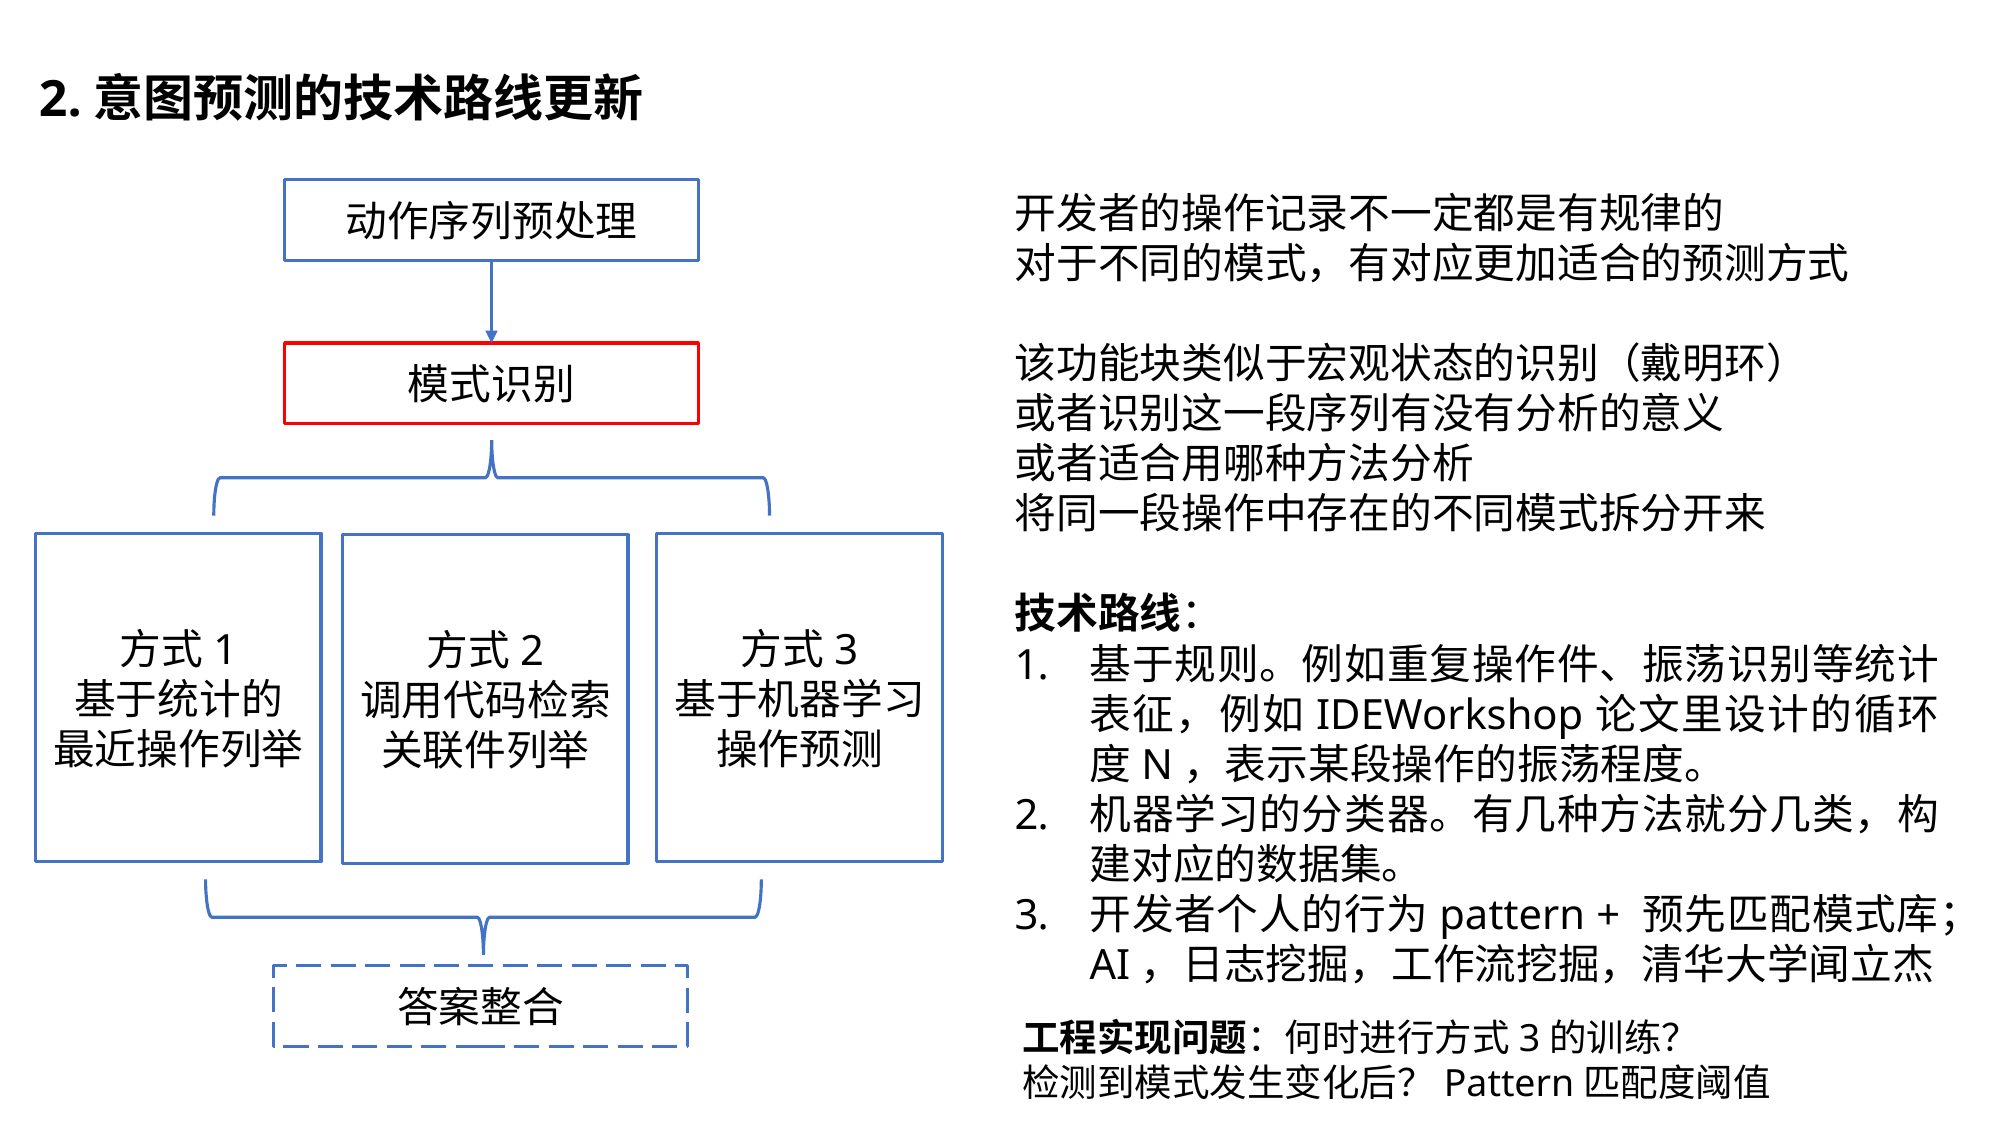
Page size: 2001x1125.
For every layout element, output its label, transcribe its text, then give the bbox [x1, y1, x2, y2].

text_box 答案整合 [273, 965, 688, 1047]
text_box 模式识别 [284, 343, 699, 424]
text_box 方式1 基于统计的 最近操作列举 [35, 533, 322, 862]
text_box 2.意图预测的技术路线更新 [24, 59, 659, 135]
text_box [205, 879, 762, 955]
text_box [213, 440, 771, 516]
text_box 方式2 调用代码检索 关联件列举 [342, 534, 629, 864]
text_box 工程实现问题：何时进行方式3的训练？ 检测到模式发生变化后？Pattern匹配度阈值 [1007, 1006, 2000, 1111]
text_box 动作序列预处理 [284, 179, 699, 261]
text_box 开发者的操作记录不一定都是有规律的 对于不同的模式，有对应更加适合的预测方式 该功能块类似于宏观状态的识别（戴明环） 或者识别这一段序列有没有分析的意义 或者适合用哪种方法分析 将同一段操作中存在的不同模式拆分开来 技术路线： 基于规则。例如重复操作件、振荡识别等统计表征，例如IDEWorkshop论文里设计的循环度N，表示某段操作的振荡程度。 机器学习的分类器。有几种方法就分几类，构建对应的数据集。 开发者个人的行为pattern + 预先匹配模式库；AI，日志挖掘，工作流挖掘，清华大学闻立杰 [999, 179, 1954, 995]
text_box 方式3 基于机器学习 操作预测 [656, 533, 943, 862]
